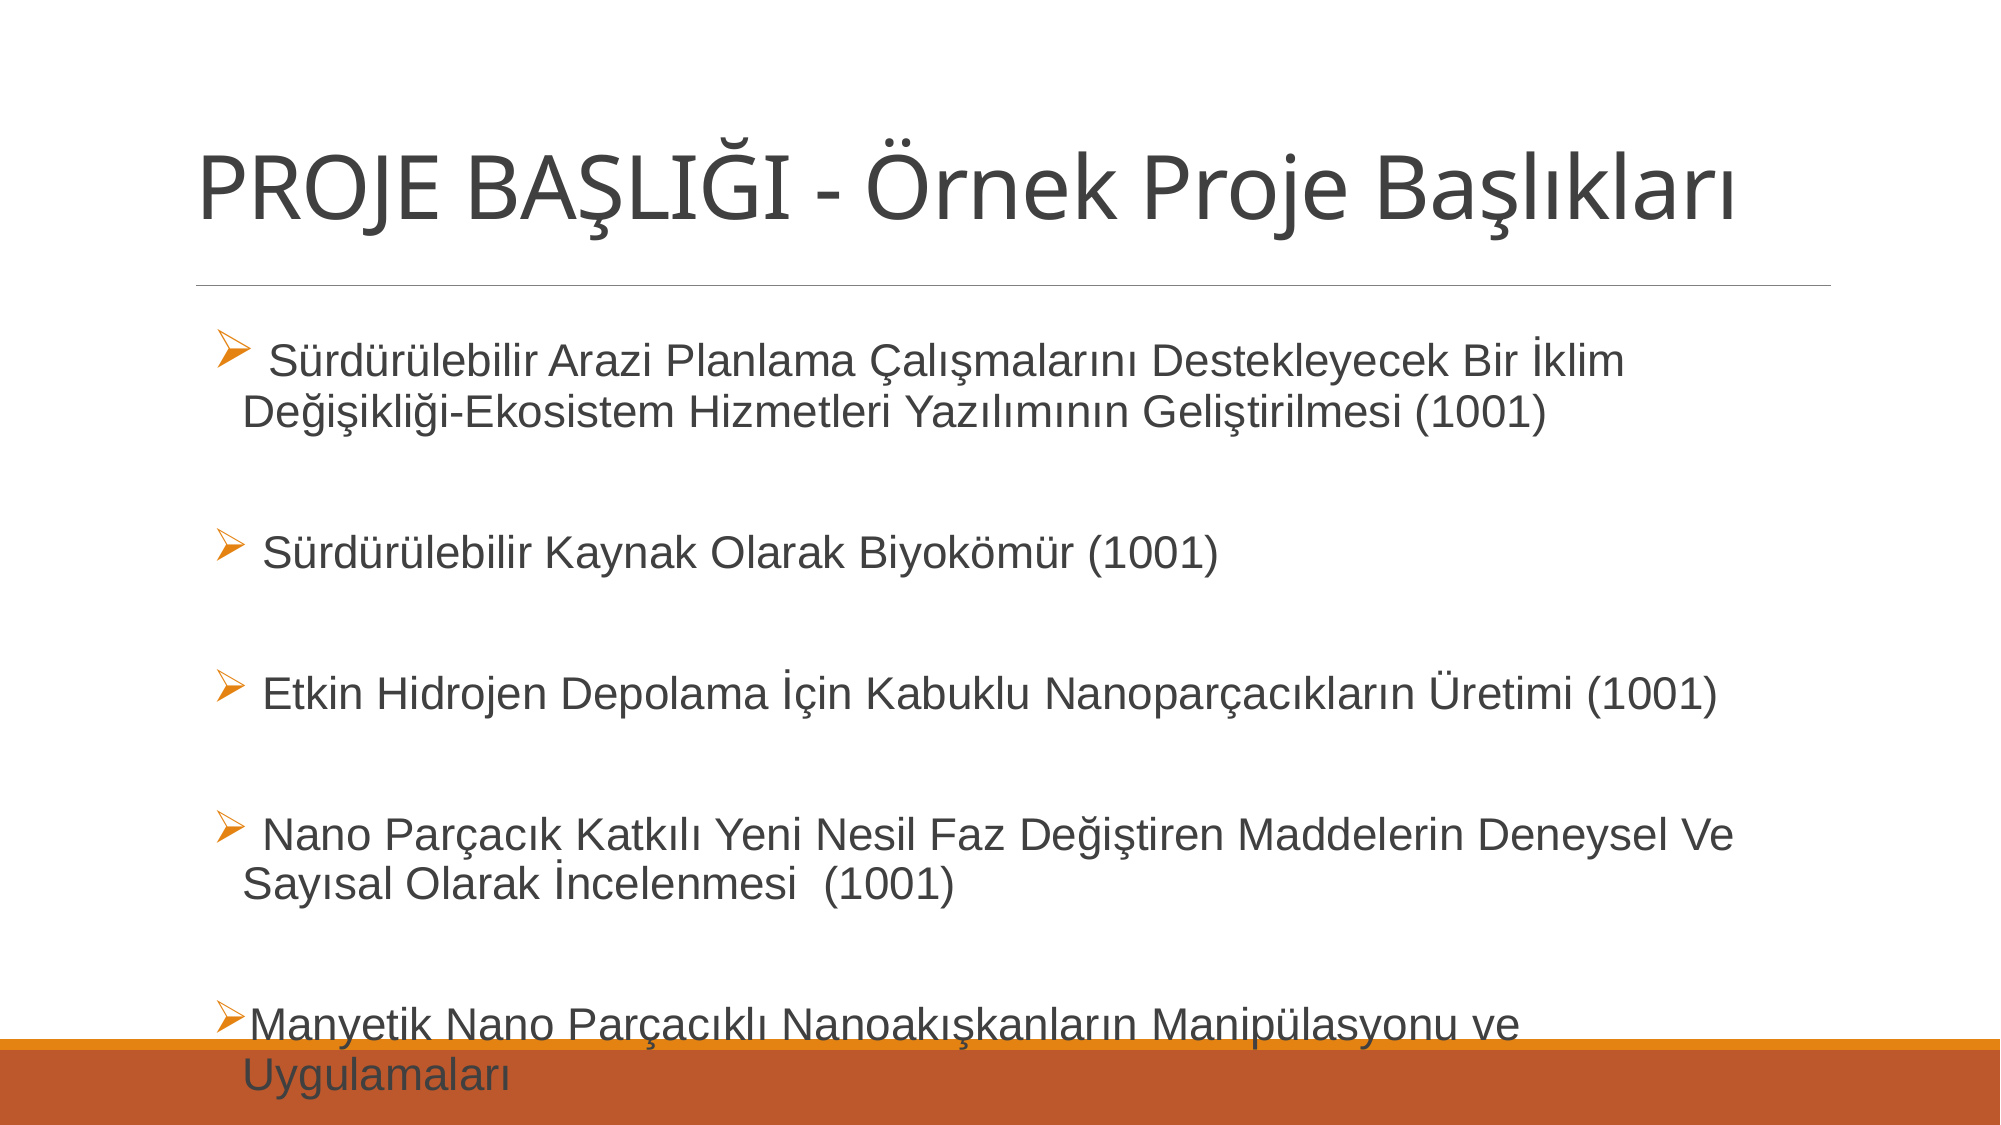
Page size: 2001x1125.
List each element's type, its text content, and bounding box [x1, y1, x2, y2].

title PROJE BAŞLIĞI - Örnek Proje Başlıkları [180, 47, 1982, 353]
list Sürdürülebilir Arazi Planlama Çalışmalarını Destekleyecek Bir İklim Değişikliği-Ekosistem Hizmetleri Yazılımının Geliştirilmesi (1001) Sürdürülebilir Kaynak Olarak Biyokömür (1001) Etkin Hidrojen Depolama İçin Kabuklu Nanoparçacıkların Üretimi (1001) Nano Parçacık Katkılı Yeni Nesil Faz Değiştiren Maddelerin Deneysel Ve Sayısal Olarak İncelenmesi (1001) Manyetik Nano Parçacıklı Nanoakışkanların Manipülasyonu ve Uygulamaları [180, 322, 1803, 1010]
